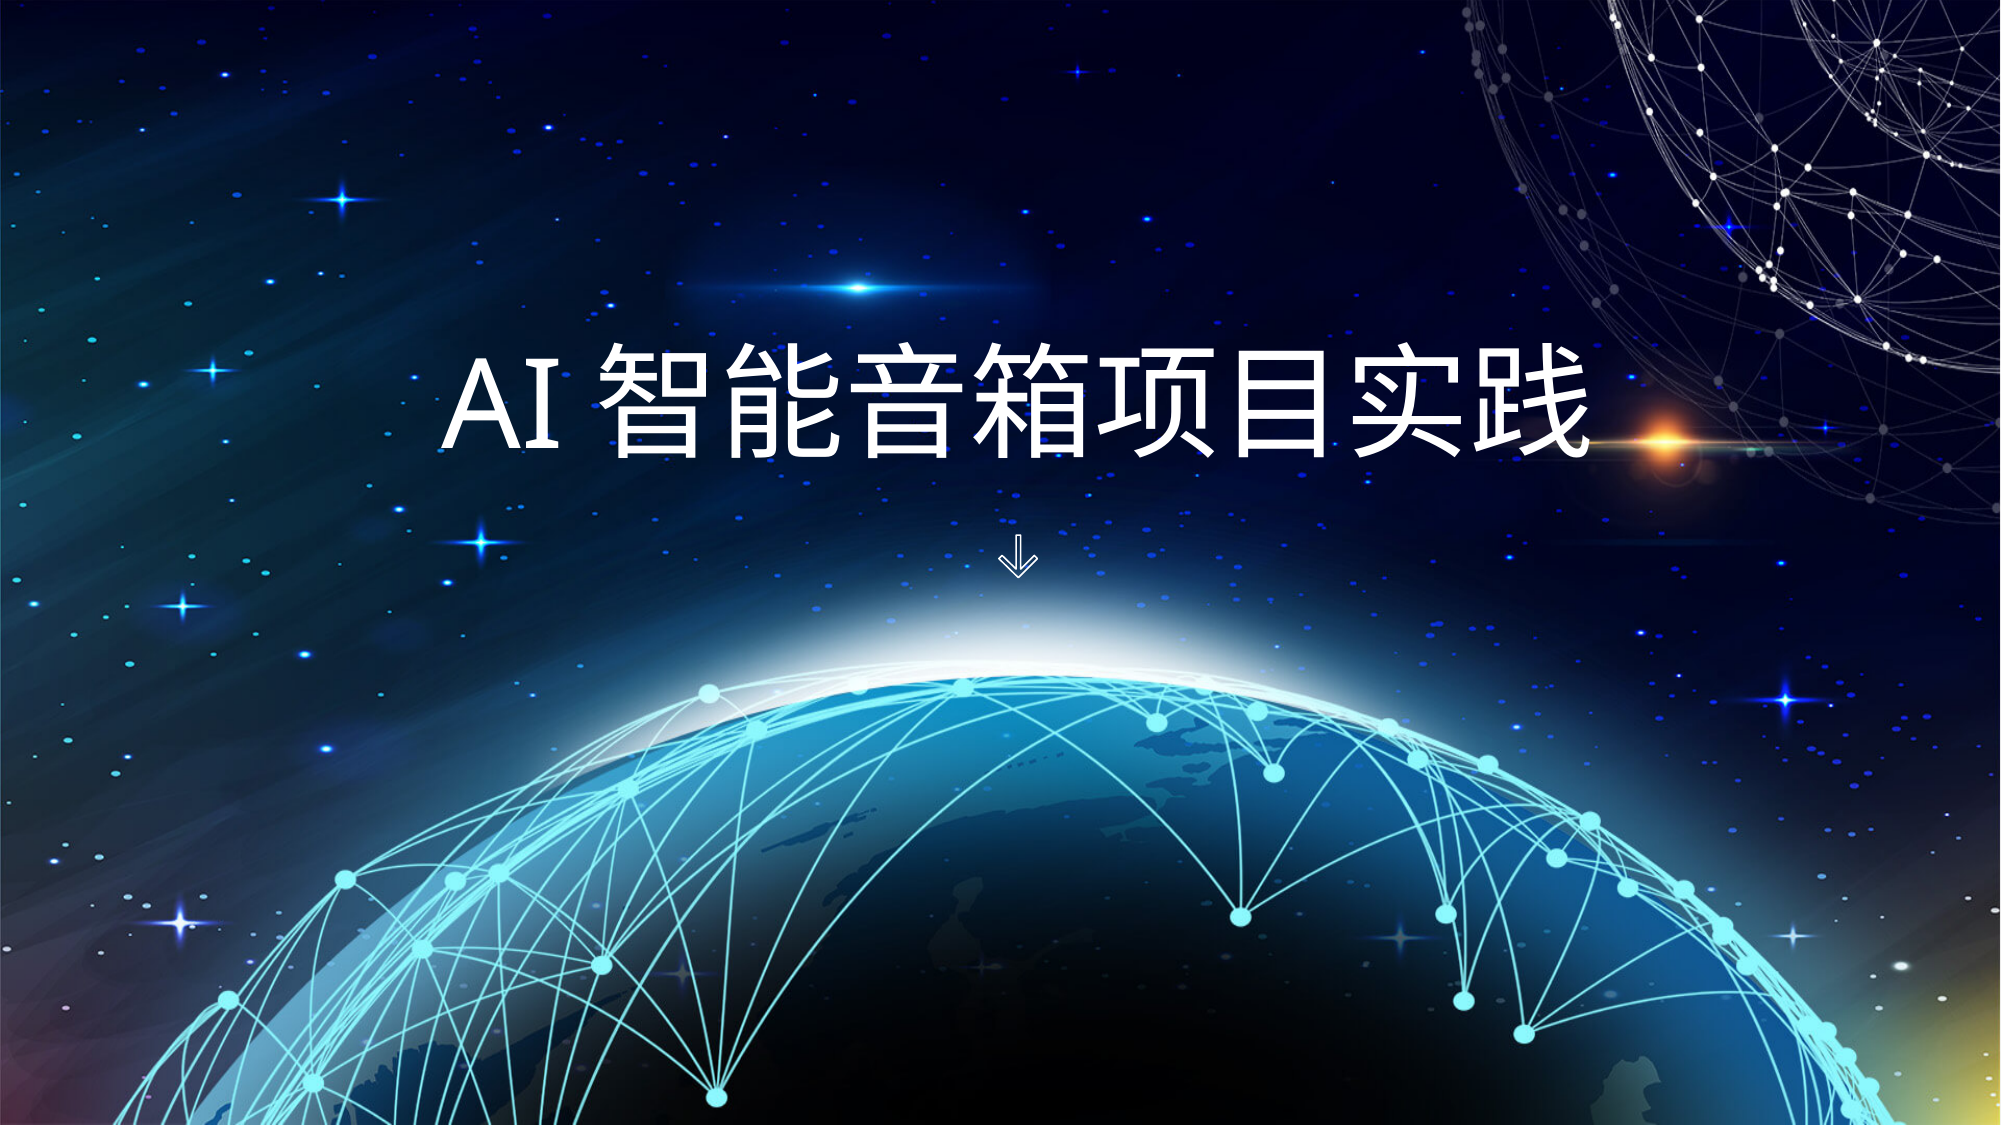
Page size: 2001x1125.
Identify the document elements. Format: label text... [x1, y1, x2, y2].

picture [0, 0, 2001, 1125]
text_box AI智能音箱项目实践 [118, 316, 1918, 482]
text_box [998, 535, 1038, 578]
